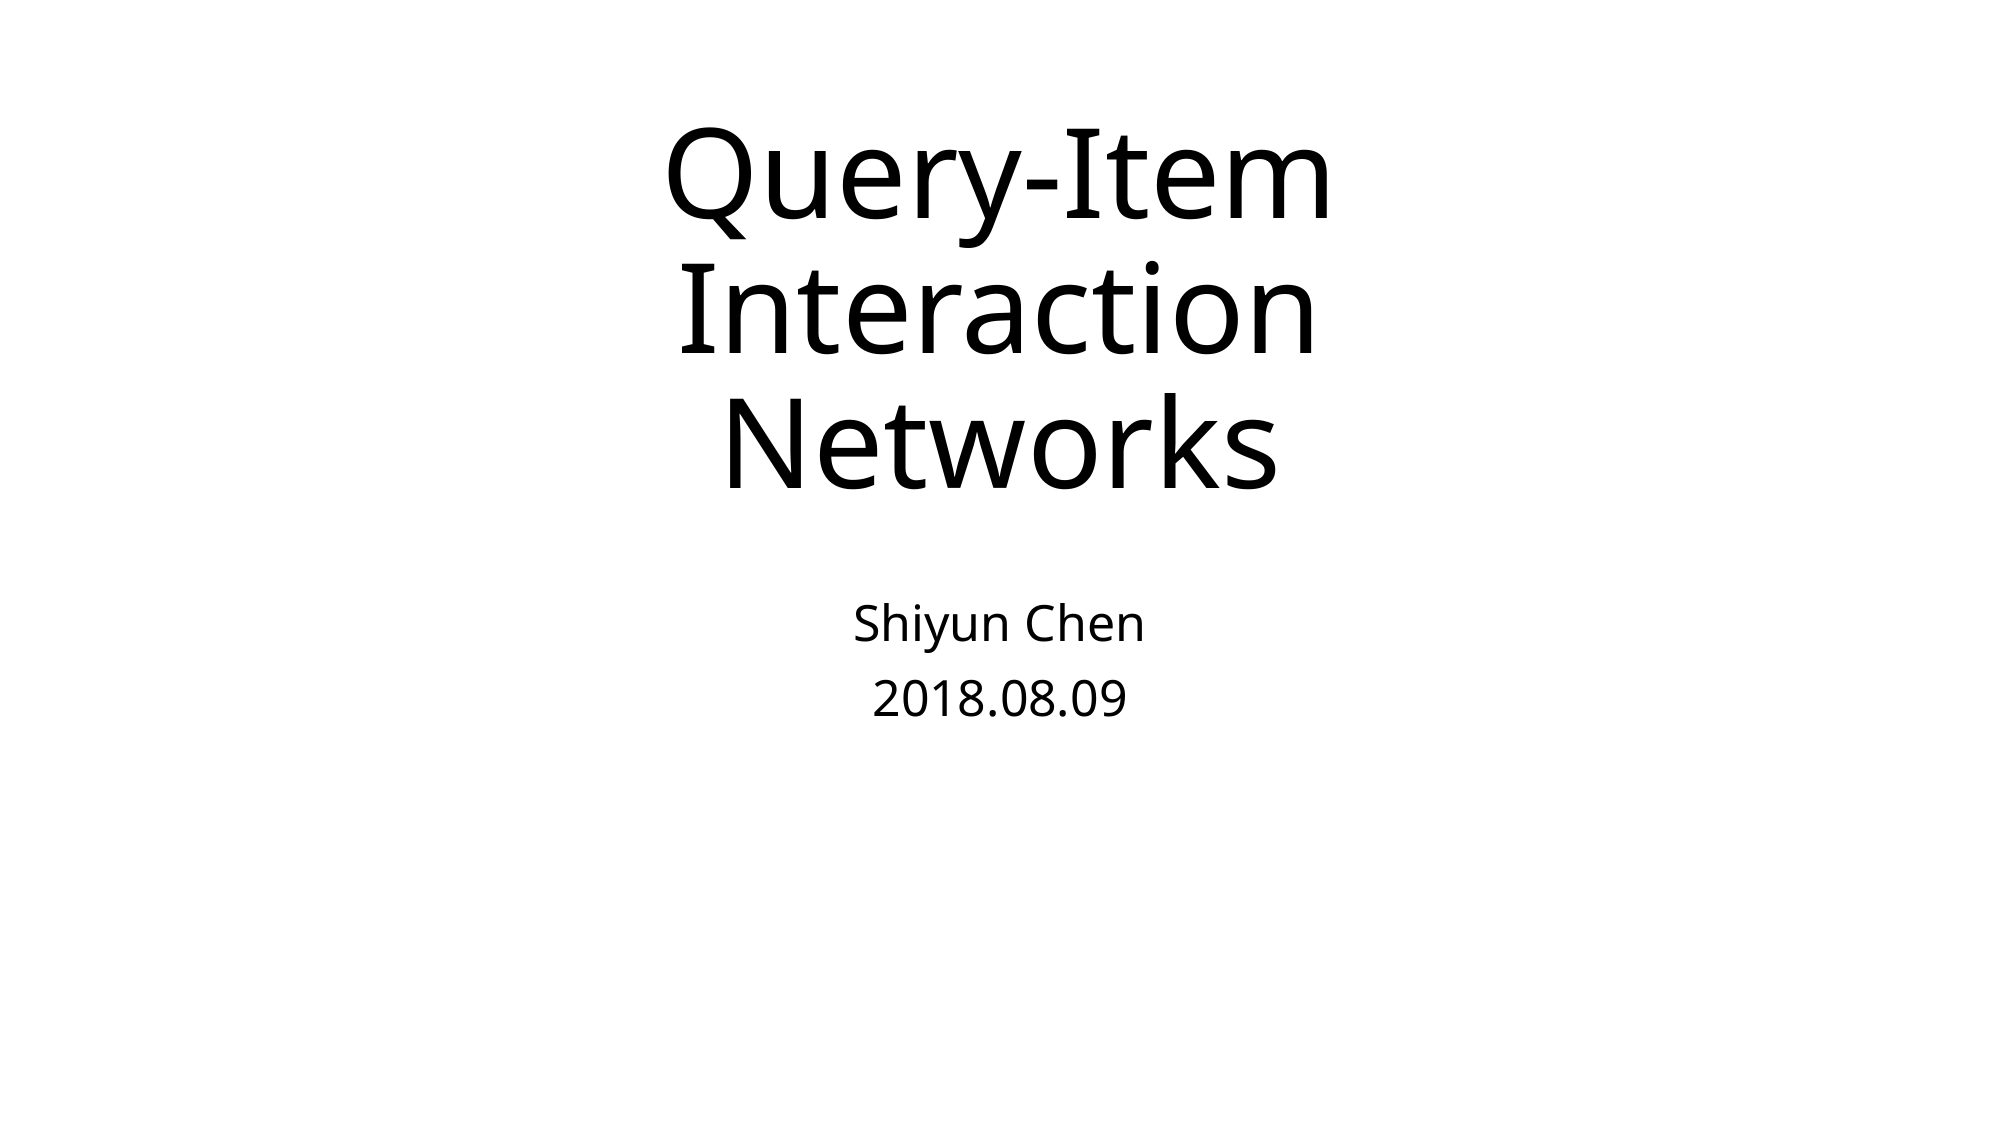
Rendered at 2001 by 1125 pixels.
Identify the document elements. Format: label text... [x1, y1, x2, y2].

subtitle Shiyun Chen 2018.08.09 [249, 590, 1750, 863]
title Query-Item Interaction Networks [392, 131, 1608, 524]
